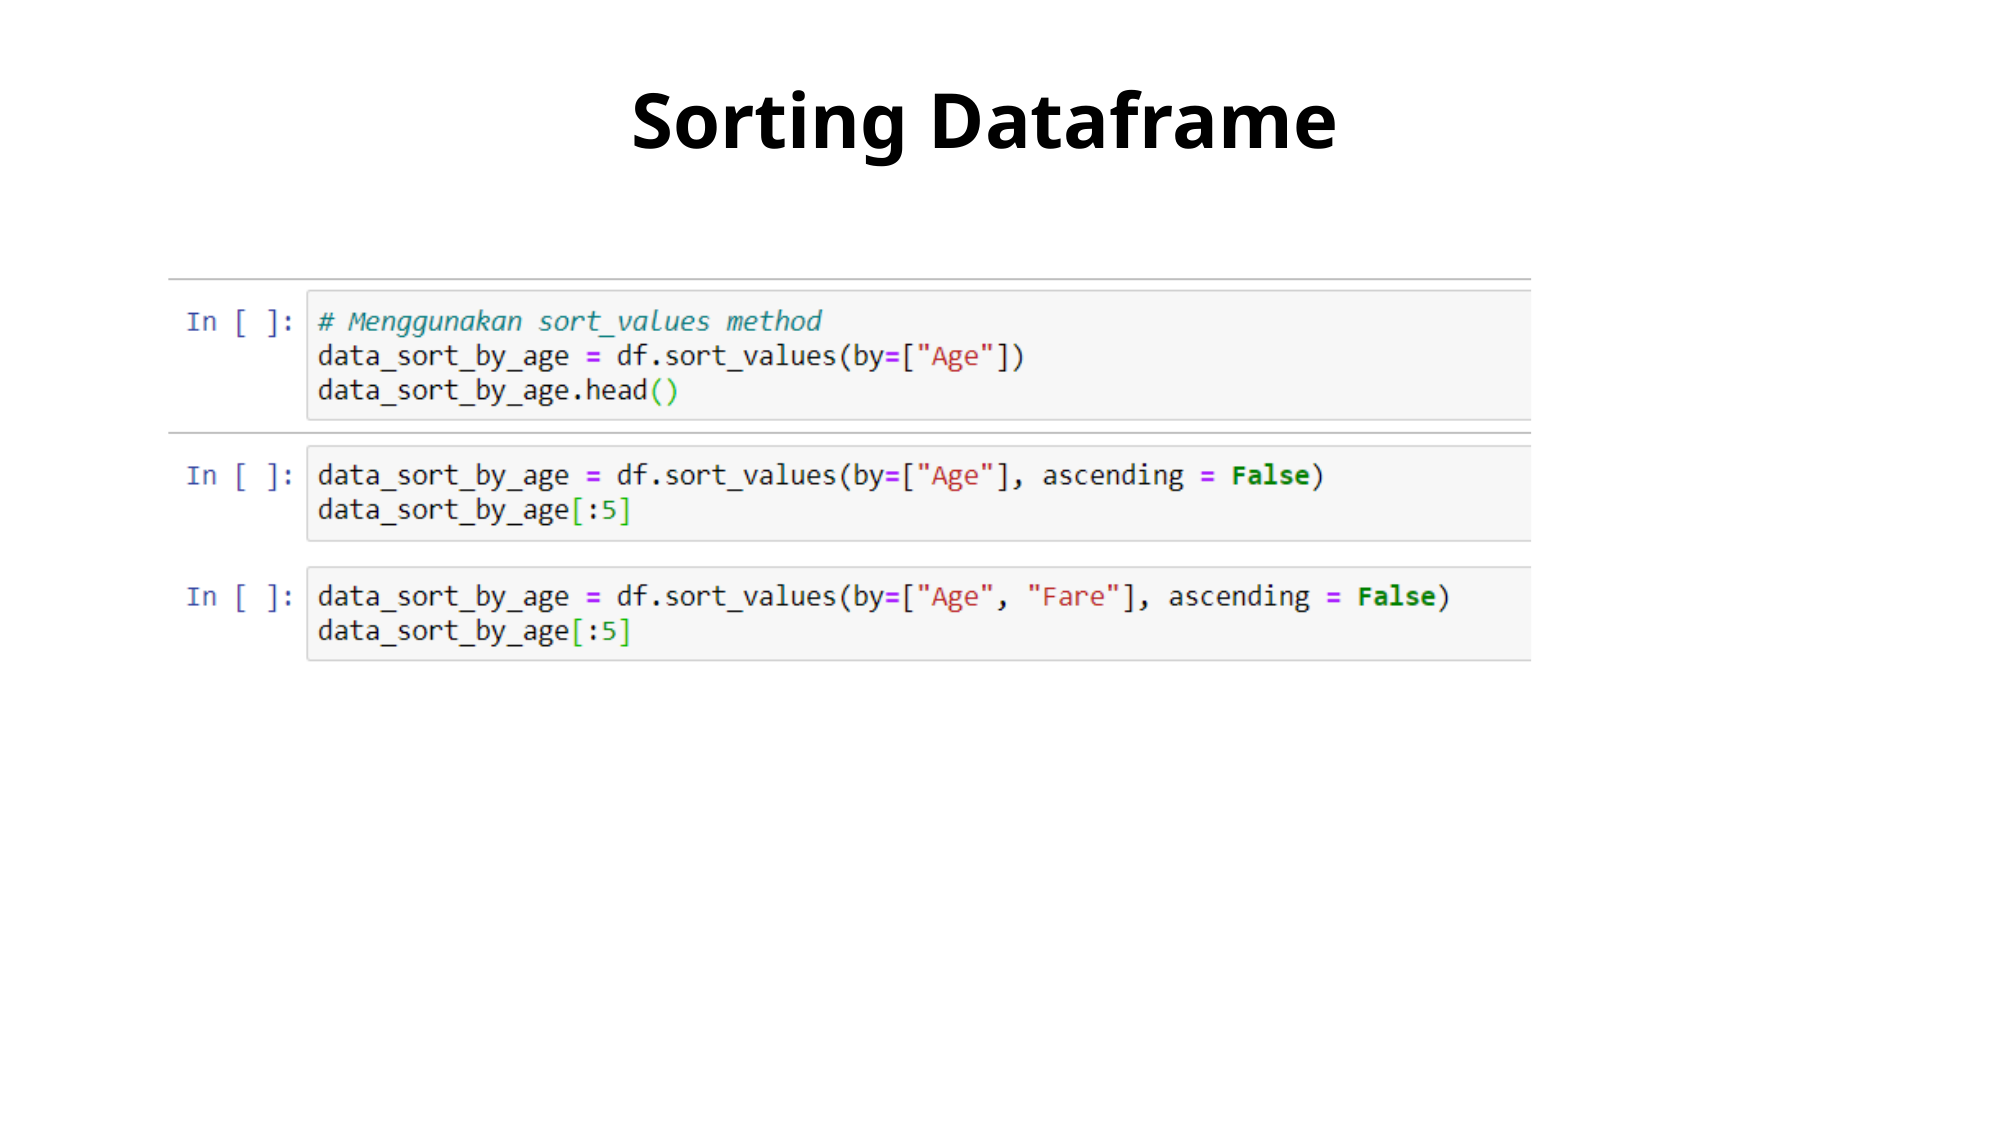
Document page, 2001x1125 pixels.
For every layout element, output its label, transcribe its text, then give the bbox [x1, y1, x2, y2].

picture [168, 263, 1532, 697]
text_box Sorting Dataframe [616, 75, 1356, 194]
